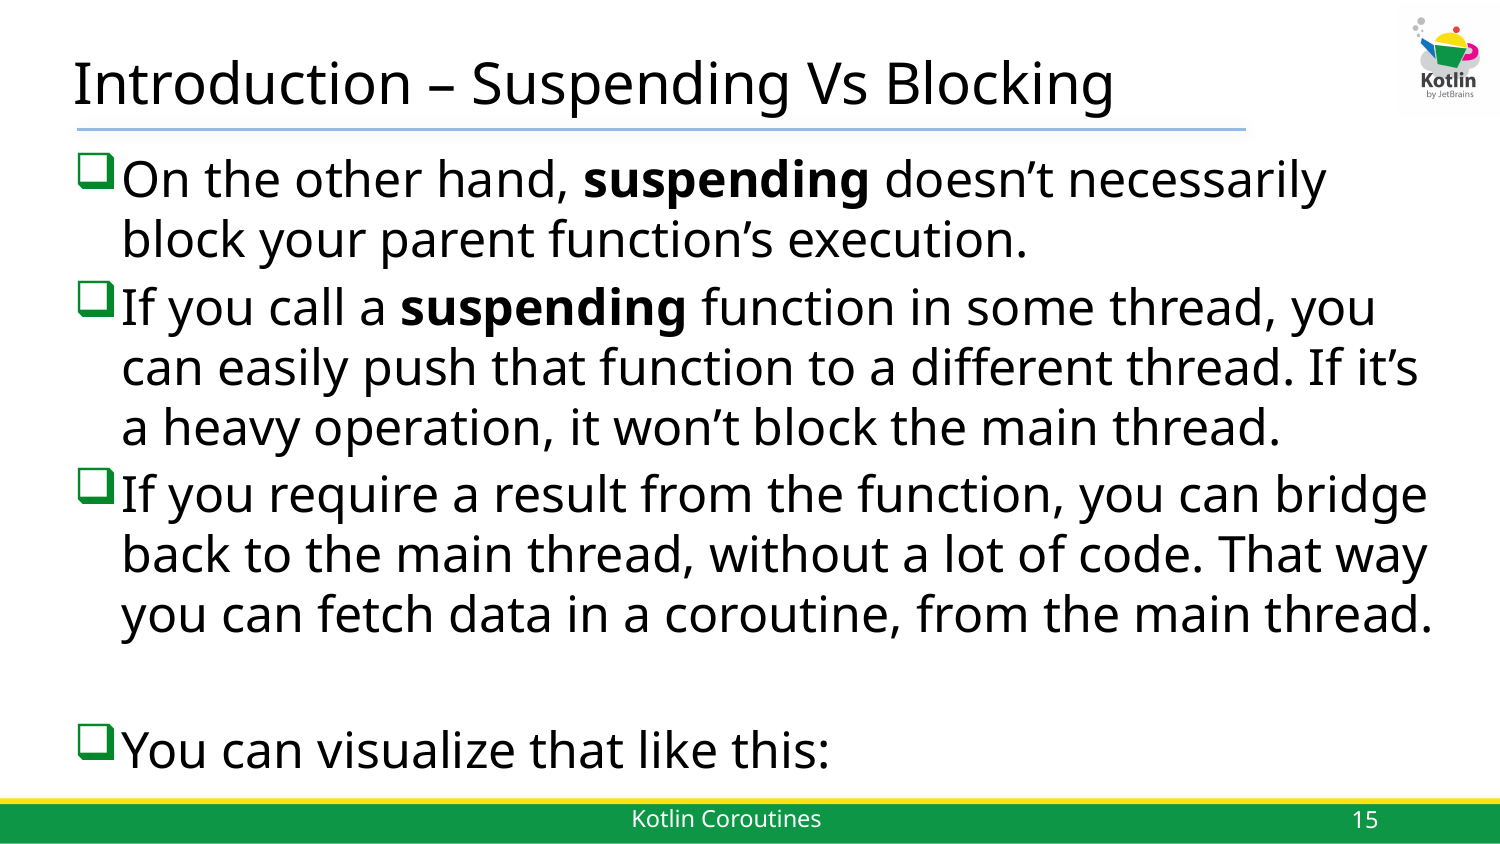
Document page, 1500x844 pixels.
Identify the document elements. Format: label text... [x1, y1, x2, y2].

title Introduction – Suspending Vs Blocking [64, 0, 1341, 126]
slide_number 15 [1074, 799, 1388, 844]
list On the other hand, suspending doesn’t necessarily block your parent function’s execution. If you call a suspending function in some thread, you can easily push that function to a different thread. If it’s a heavy operation, it won’t block the main thread. If you require a result from the function, you can bridge back to the main thread, without a lot of code. That way you can fetch data in a coroutine, from the main thread. You can visualize that like this: [64, 137, 1460, 844]
footer Kotlin Coroutines [527, 802, 927, 843]
picture [1398, 2, 1500, 118]
